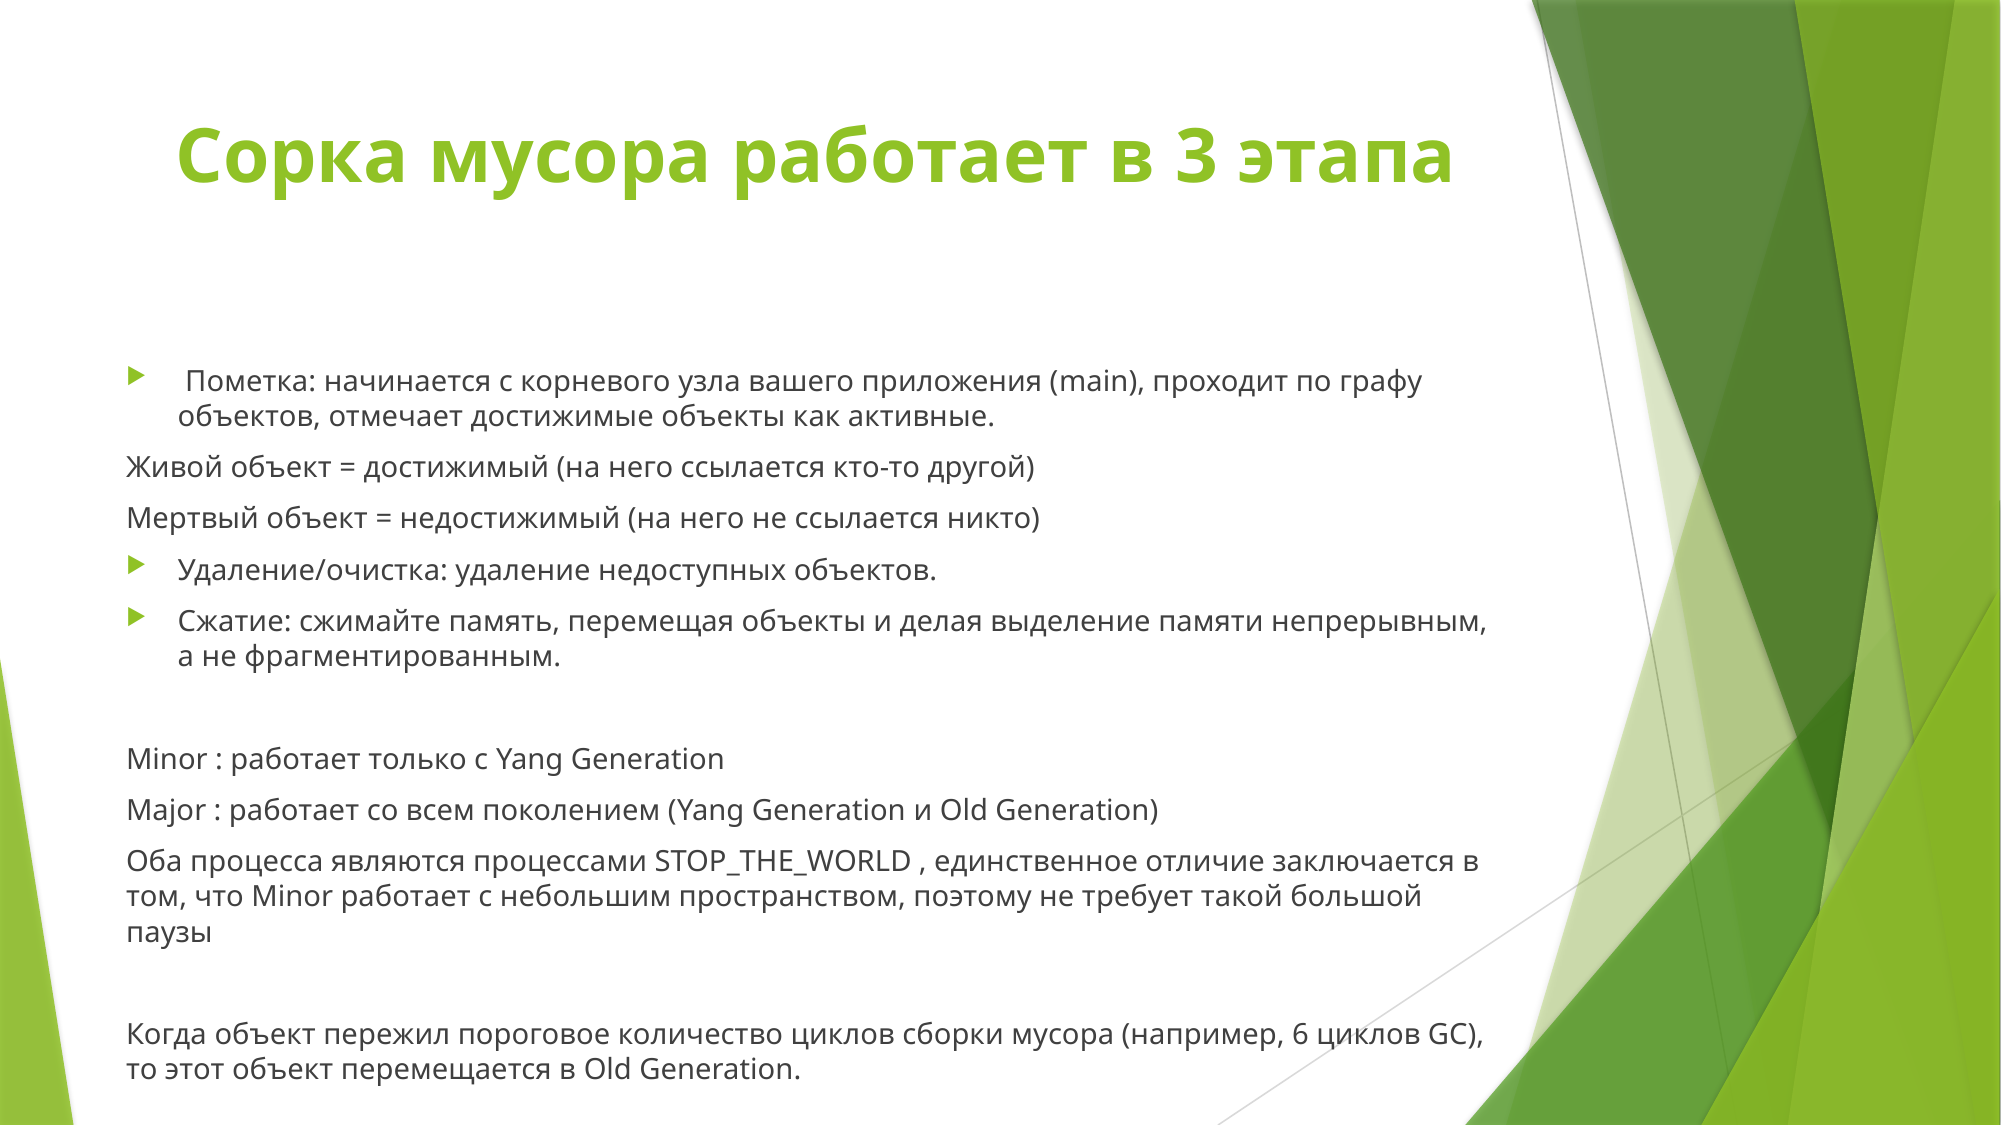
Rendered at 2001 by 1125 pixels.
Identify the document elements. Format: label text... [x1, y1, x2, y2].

title Сорка мусора работает в 3 этапа [111, 99, 1522, 317]
list Пометка: начинается с корневого узла вашего приложения (main), проходит по графу объектов, отмечает достижимые объекты как активные. Живой объект = достижимый (на него ссылается кто-то другой) Мертвый объект = недостижимый (на него не ссылается никто) Удаление/очистка: удаление недоступных объектов. Сжатие: сжимайте память, перемещая объекты и делая выделение памяти непрерывным, а не фрагментированным. Minor : работает только с Yang Generation Major : работает со всем поколением (Yang Generation и Old Generation) Оба процесса являются процессами STOP_THE_WORLD , единственное отличие заключается в том, что Minor работает с небольшим пространством, поэтому не требует такой большой паузы Когда объект пережил пороговое количество циклов сборки мусора (например, 6 циклов GC), то этот объект перемещается в Old Generation. [111, 354, 1522, 1096]
